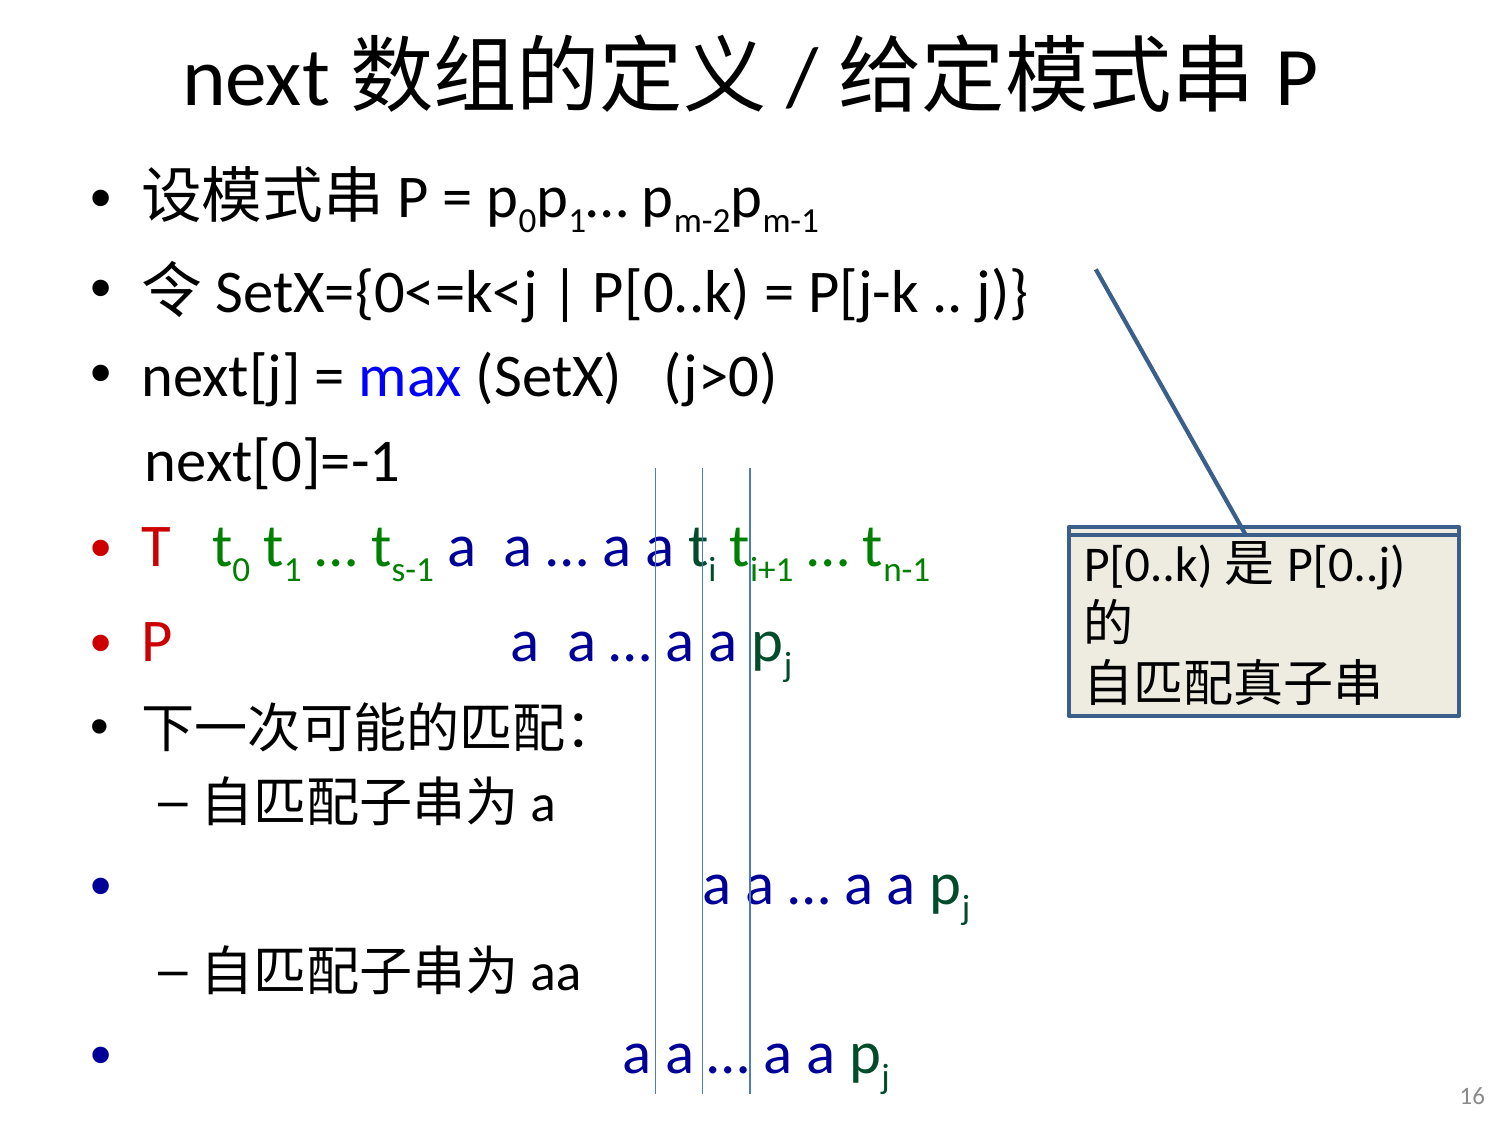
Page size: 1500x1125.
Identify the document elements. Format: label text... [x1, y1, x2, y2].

text_box P[0..k)是P[0..j)的 自匹配真子串 [1067, 268, 1461, 718]
slide_number 16 [1435, 1065, 1500, 1125]
list 设模式串P = p0p1… pm-2pm-1 令SetX={0<=k<j | P[0..k) = P[j-k .. j)} next[j] = max (SetX) (j>0) next[0]=-1 T t0 t1 … ts-1 a a … a a ti ti+1 … tn-1 P a a … a a pj 下一次可能的匹配： 自匹配子串为a a a … a a pj 自匹配子串为aa a a … a a pj [75, 149, 1425, 1106]
title next数组的定义/给定模式串P [75, 0, 1425, 149]
